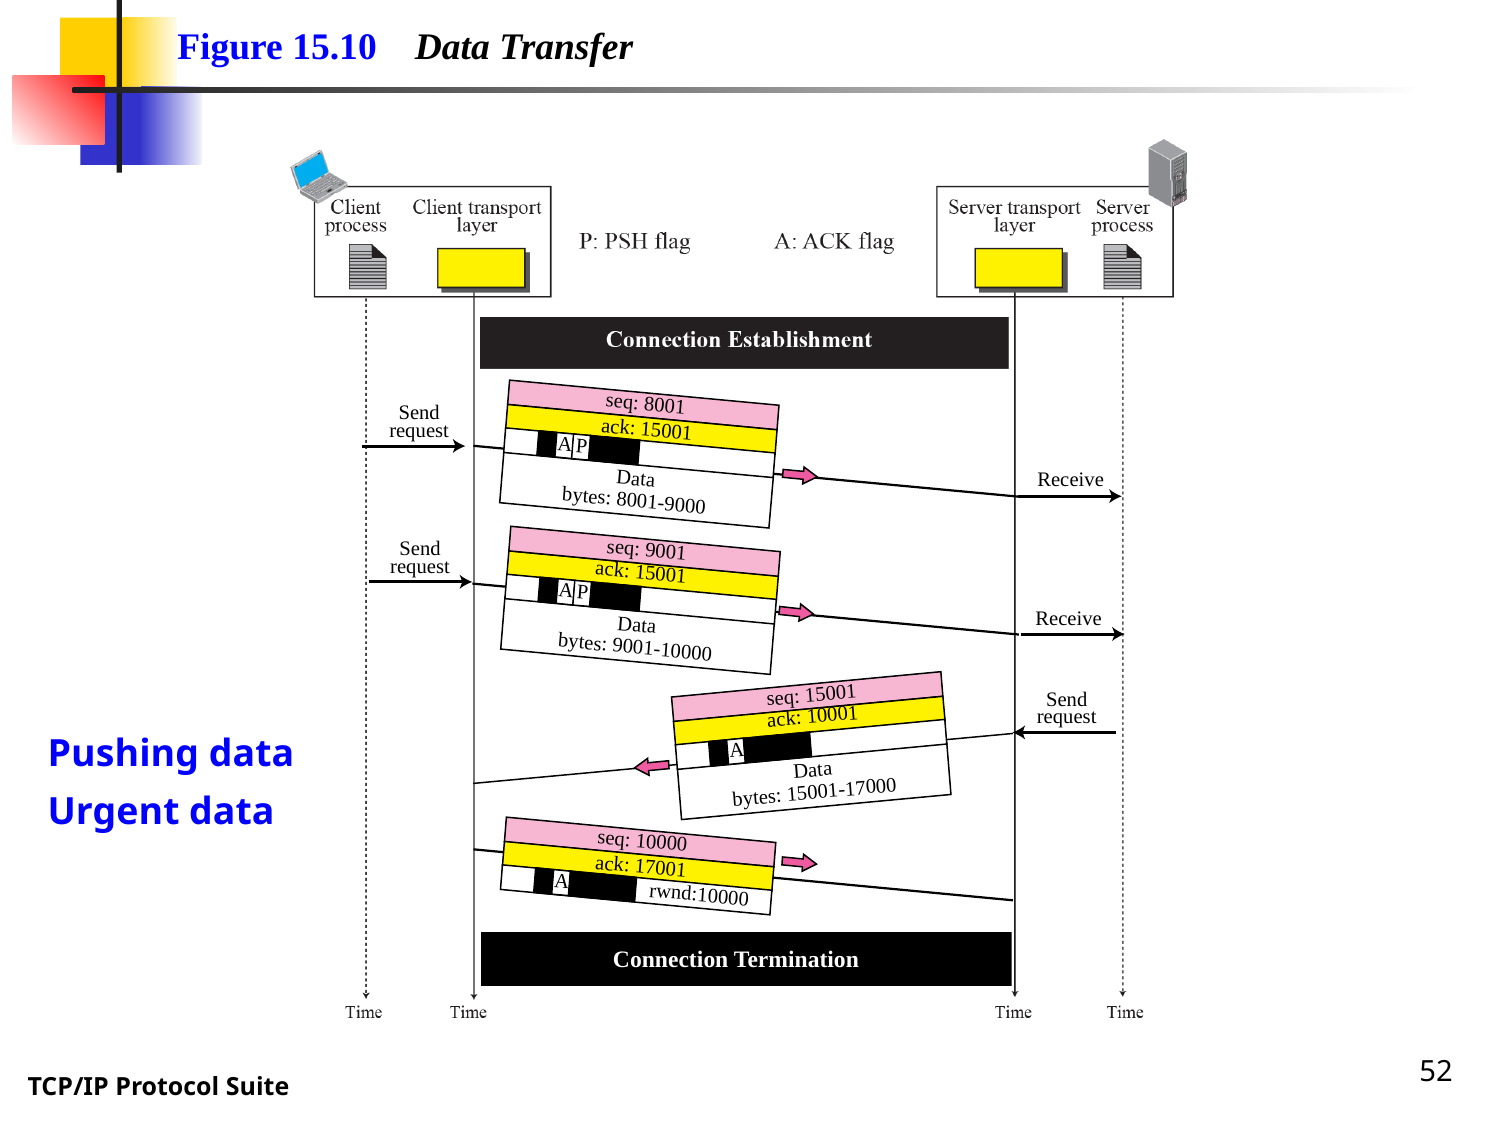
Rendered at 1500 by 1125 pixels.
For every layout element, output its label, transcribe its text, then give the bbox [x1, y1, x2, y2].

text_box [122, 17, 177, 86]
text_box [60, 17, 116, 86]
text_box [12, 75, 105, 145]
text_box [141, 93, 202, 165]
text_box [122, 93, 141, 165]
picture [290, 139, 1187, 1023]
footer TCP/IP Protocol Suite [12, 1032, 488, 1108]
slide_number 52 [1155, 1024, 1468, 1100]
text_box [116, 93, 122, 173]
text_box [80, 93, 116, 165]
text_box [116, 0, 122, 87]
text_box Figure 15.10 Data Transfer [162, 14, 1100, 75]
text_box Pushing data Urgent data [32, 722, 290, 840]
text_box [72, 87, 1423, 93]
